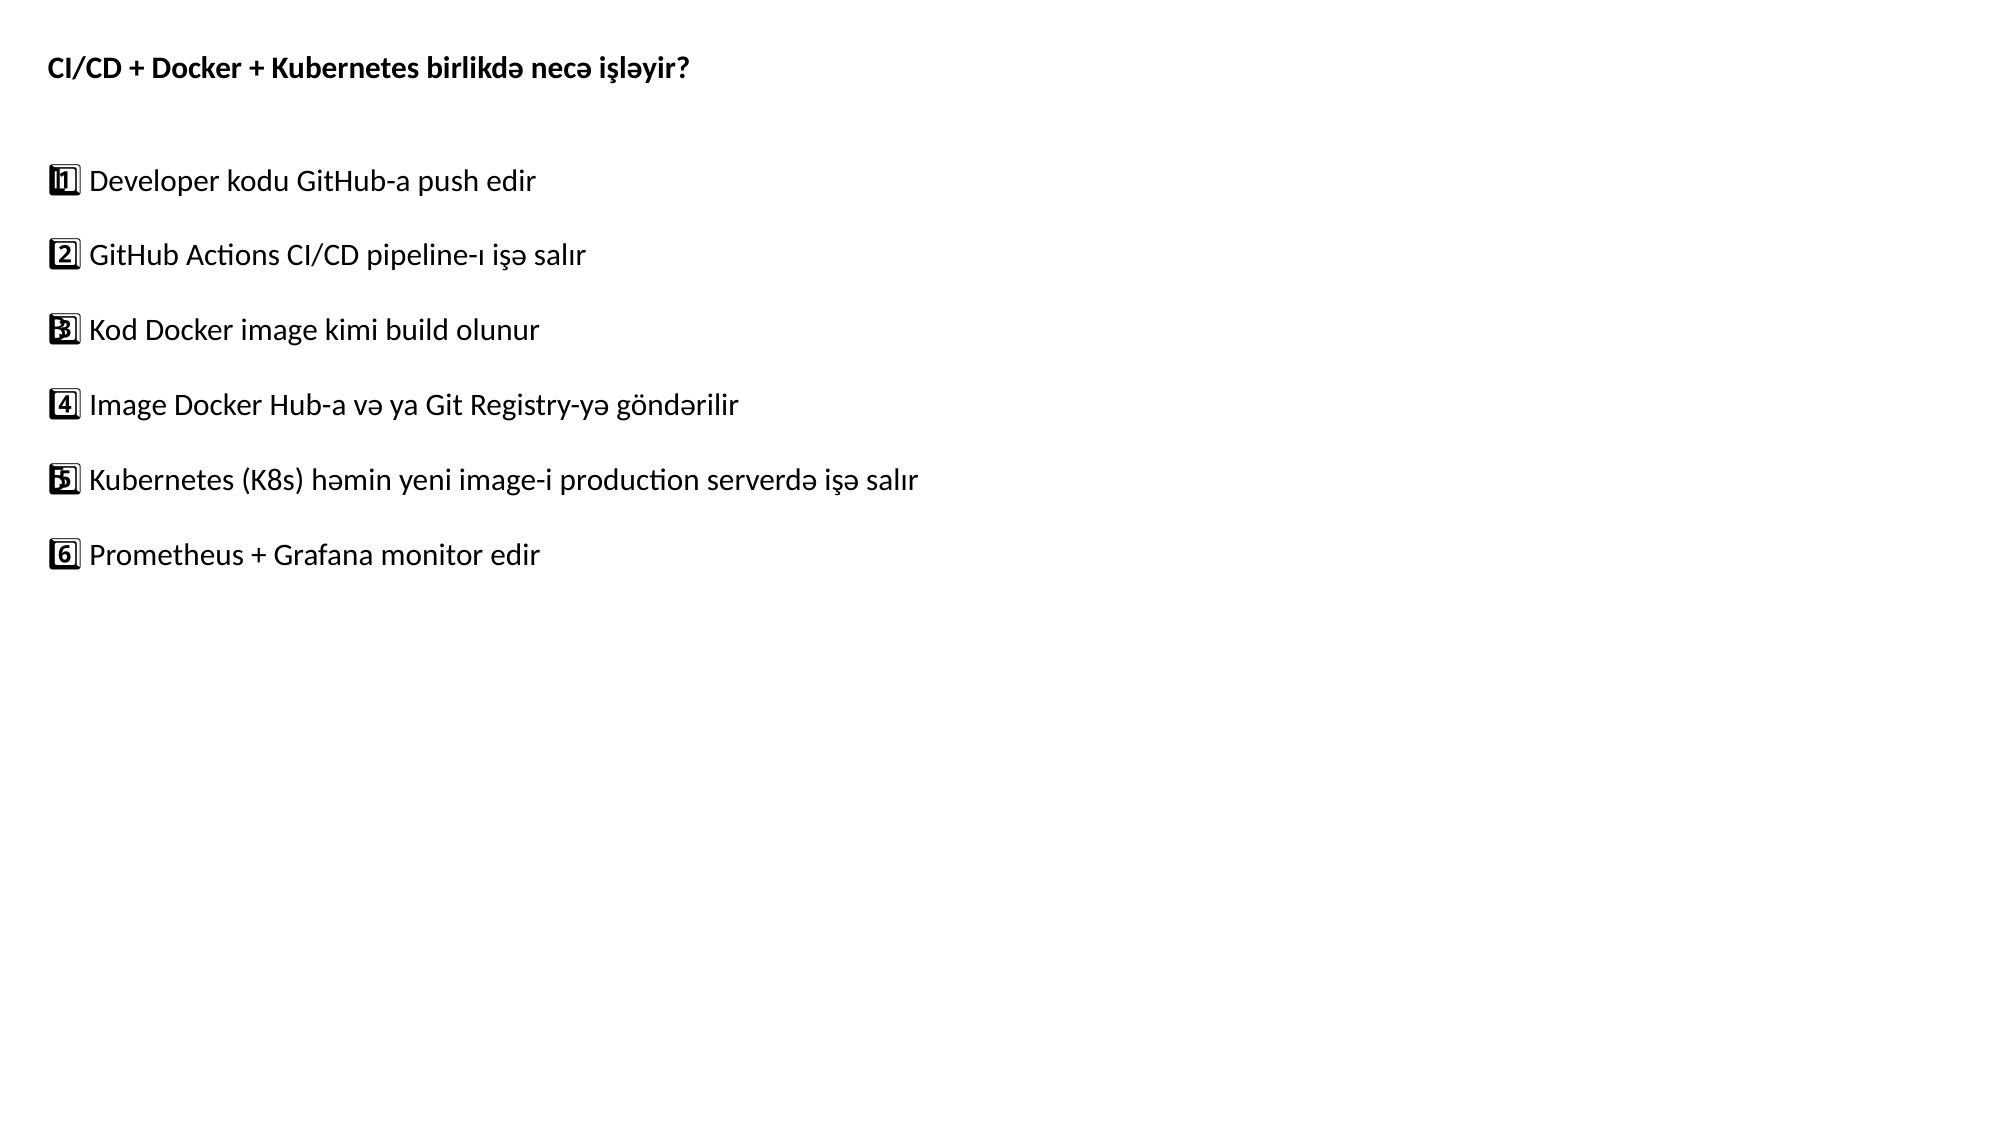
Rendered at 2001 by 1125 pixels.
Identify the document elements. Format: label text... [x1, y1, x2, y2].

text_box CI/CD + Docker + Kubernetes birlikdə necə işləyir? 1️⃣ Developer kodu GitHub-a push edir 2️⃣ GitHub Actions CI/CD pipeline-ı işə salır 3️⃣ Kod Docker image kimi build olunur 4️⃣ Image Docker Hub-a və ya Git Registry-yə göndərilir 5️⃣ Kubernetes (K8s) həmin yeni image-i production serverdə işə salır 6️⃣ Prometheus + Grafana monitor edir [33, 40, 1973, 692]
